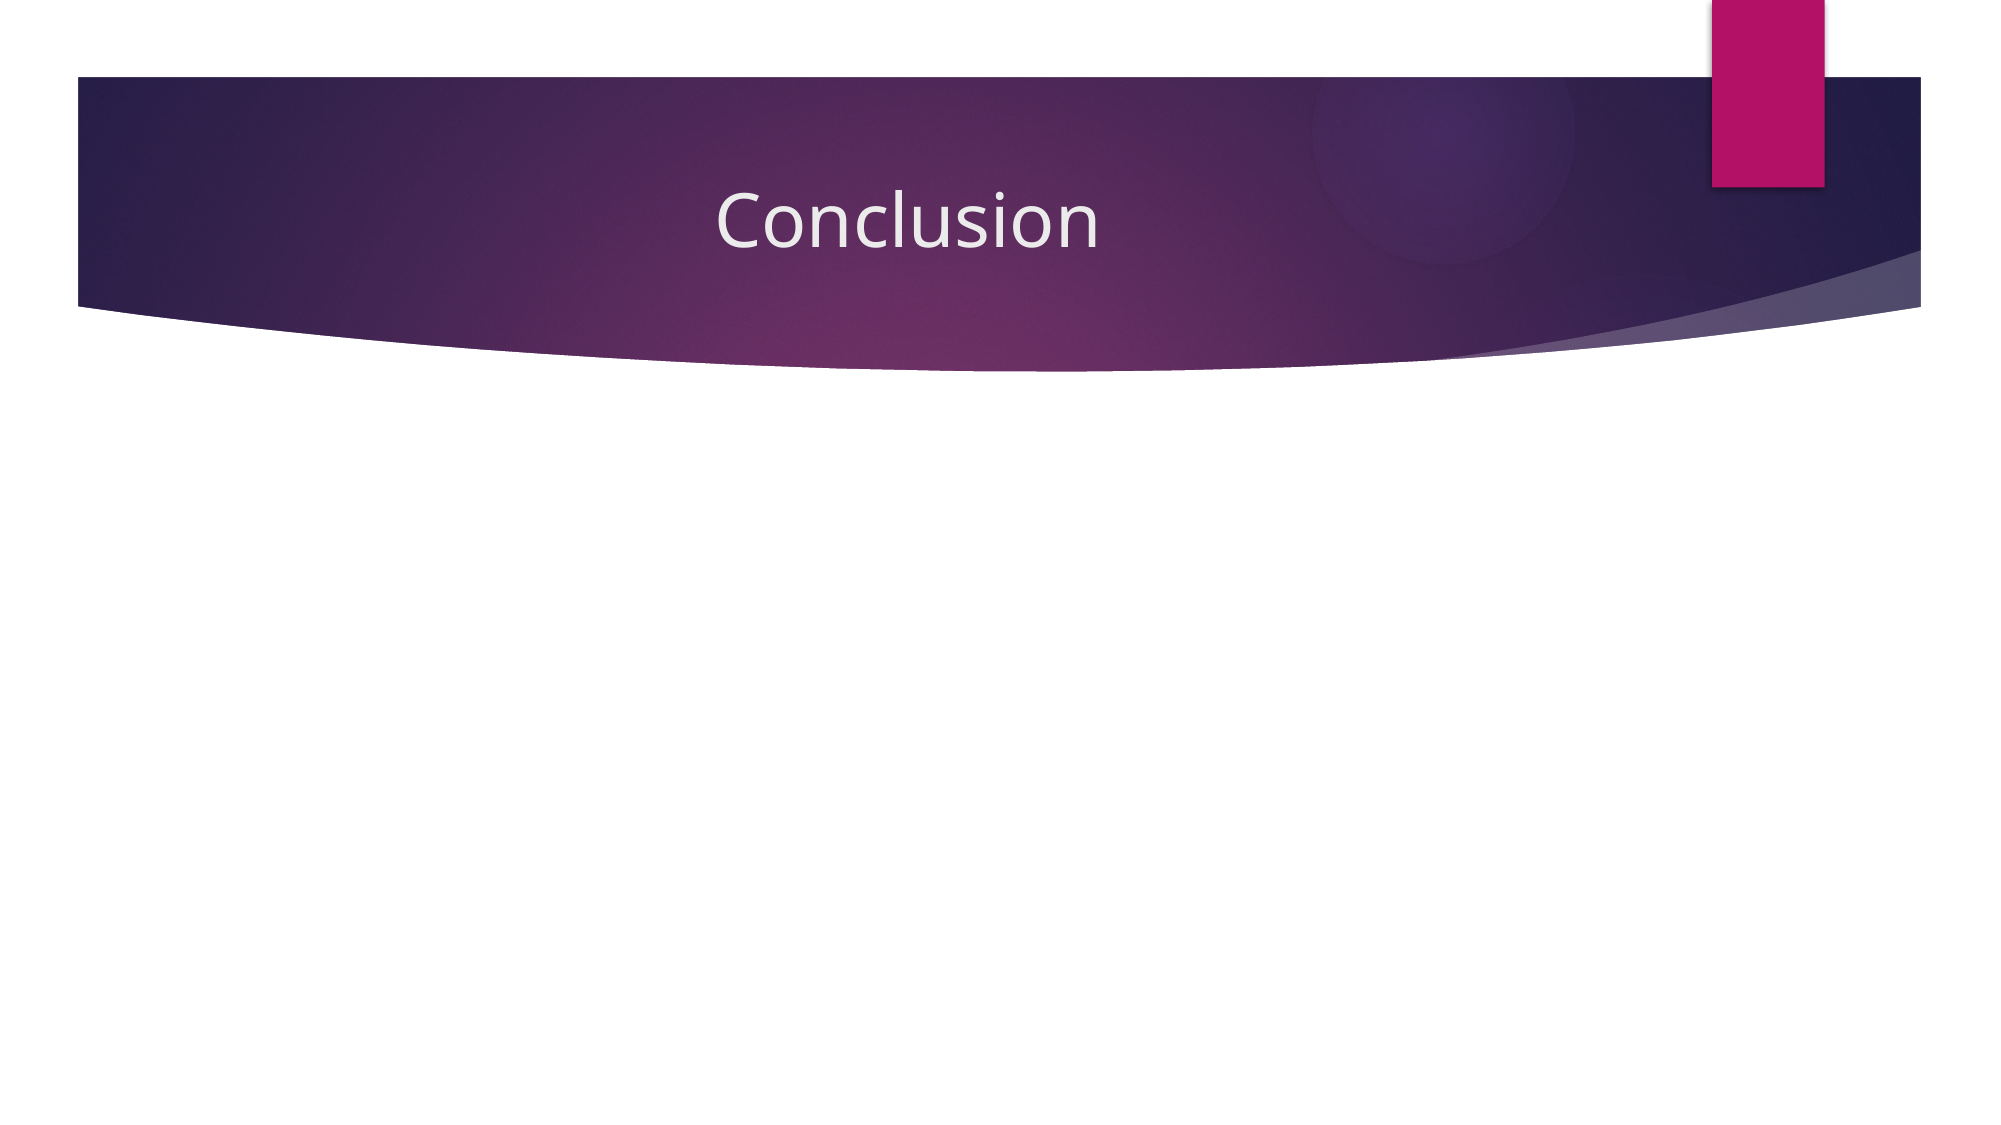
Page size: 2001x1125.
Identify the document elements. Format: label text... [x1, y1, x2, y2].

title Conclusion [189, 159, 1627, 276]
